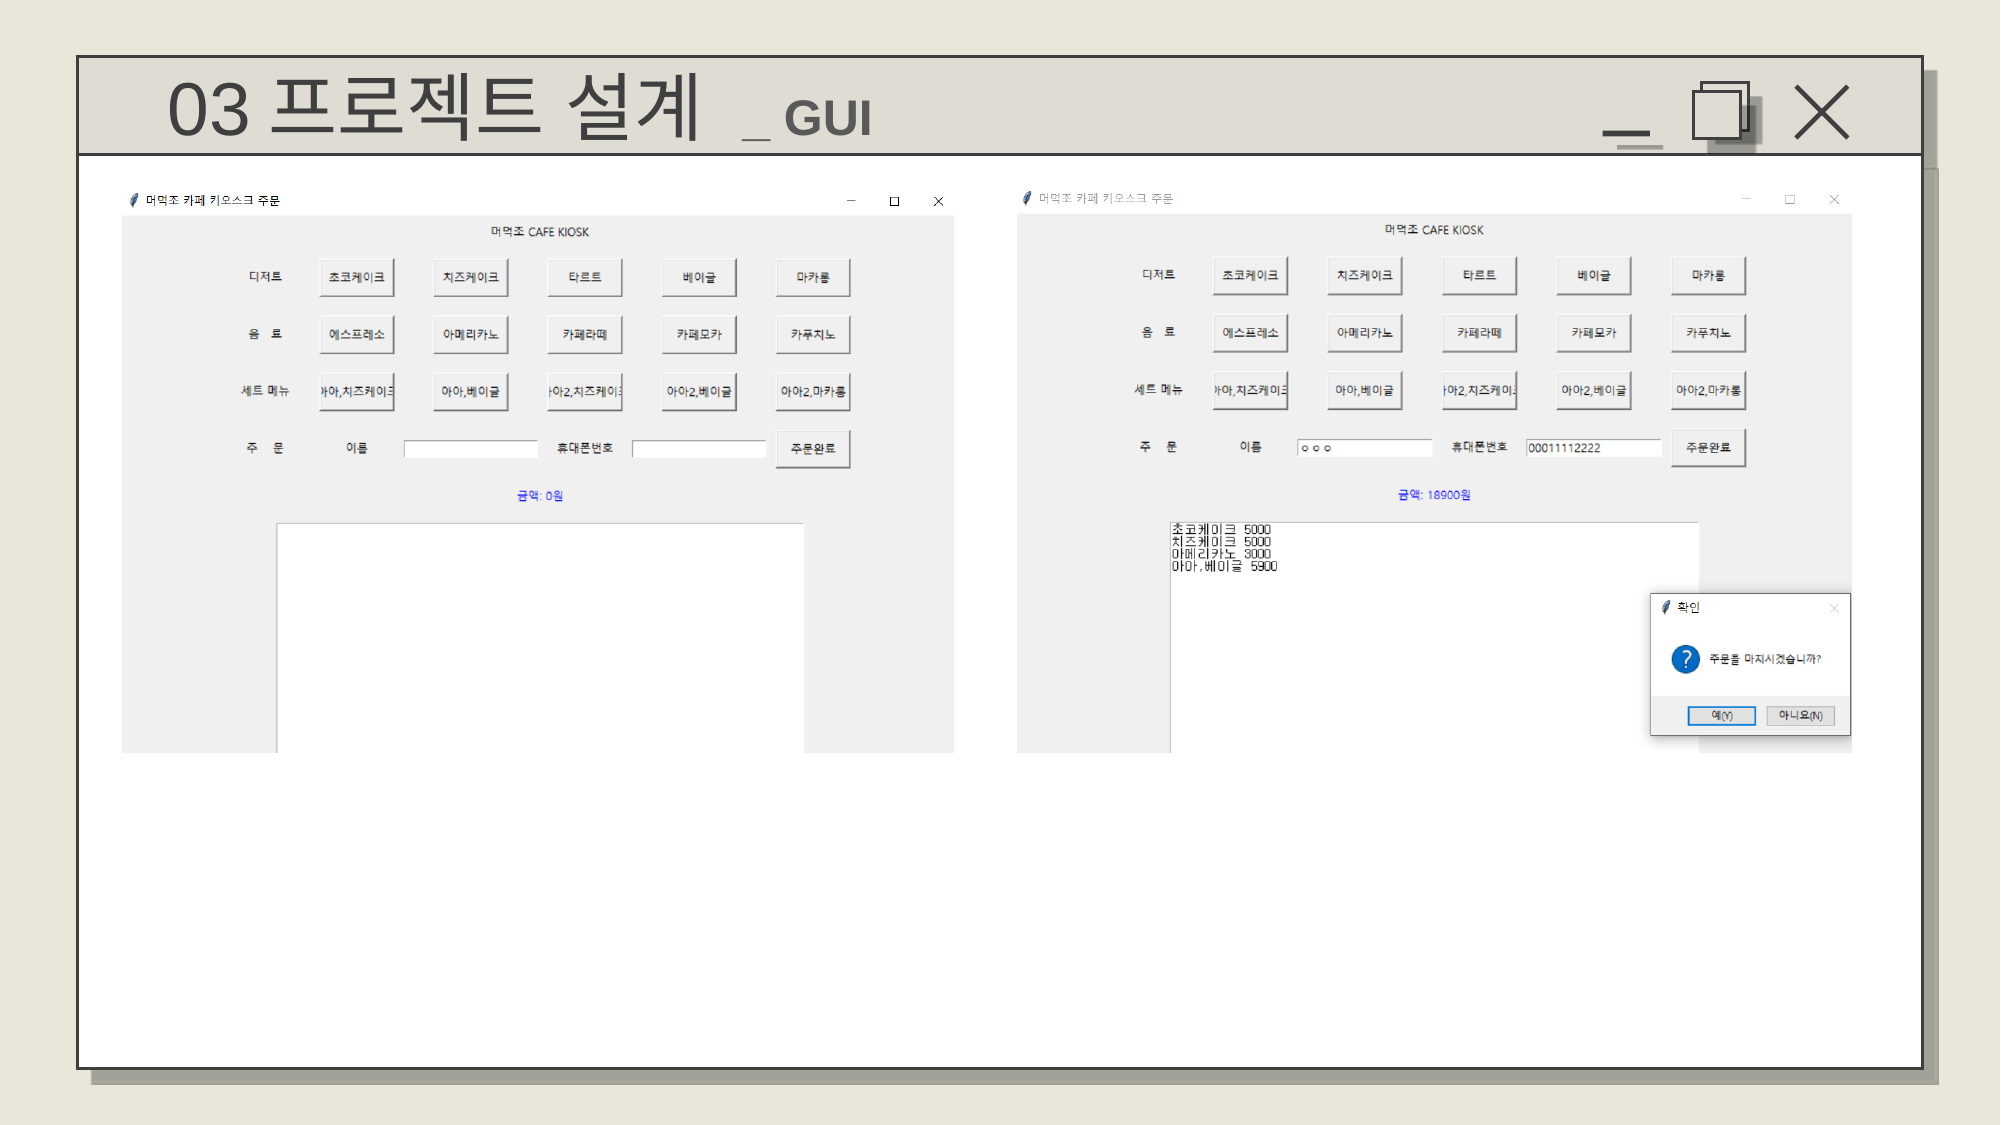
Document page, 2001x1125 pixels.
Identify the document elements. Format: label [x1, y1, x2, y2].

text_box [77, 55, 1923, 1070]
picture [1017, 189, 1852, 753]
picture [122, 189, 954, 753]
